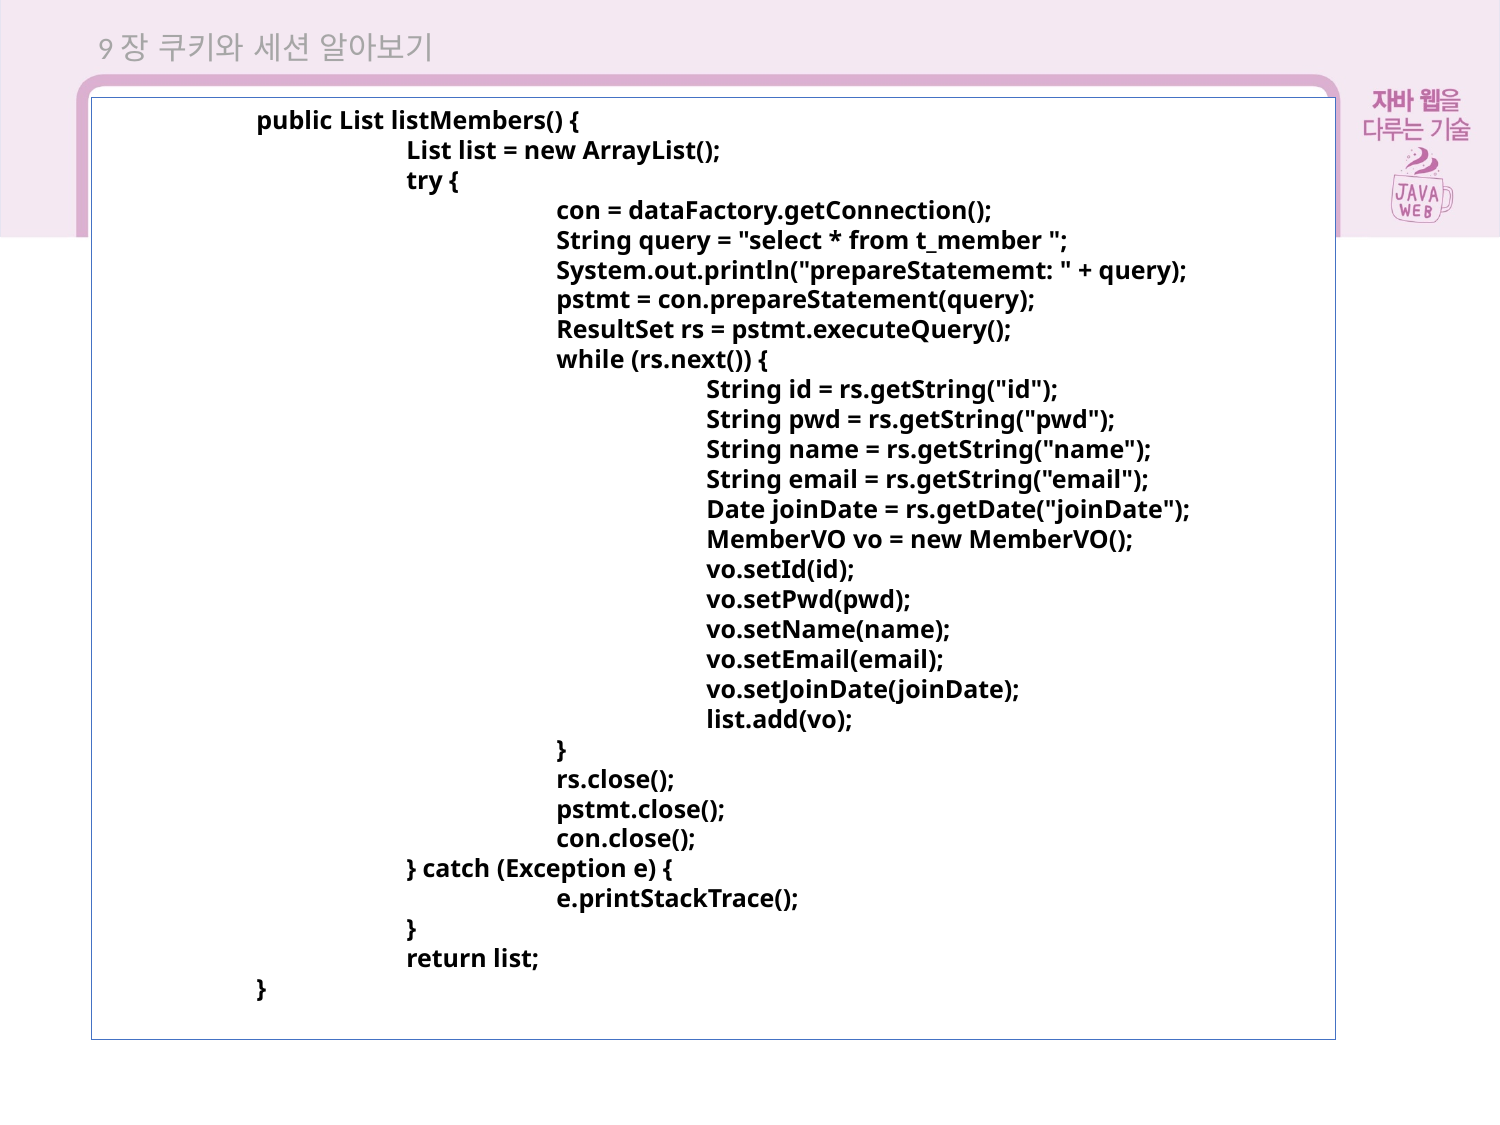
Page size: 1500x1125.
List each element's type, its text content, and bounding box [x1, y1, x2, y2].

text_box public List listMembers() { List list = new ArrayList(); try { con = dataFactory.getConnection(); String query = "select * from t_member "; System.out.println("prepareStatememt: " + query); pstmt = con.prepareStatement(query); ResultSet rs = pstmt.executeQuery(); while (rs.next()) { String id = rs.getString("id"); String pwd = rs.getString("pwd"); String name = rs.getString("name"); String email = rs.getString("email"); Date joinDate = rs.getDate("joinDate"); MemberVO vo = new MemberVO(); vo.setId(id); vo.setPwd(pwd); vo.setName(name); vo.setEmail(email); vo.setJoinDate(joinDate); list.add(vo); } rs.close(); pstmt.close(); con.close(); } catch (Exception e) { e.printStackTrace(); } return list; } [91, 97, 1336, 1040]
text_box 9장 쿠키와 세션 알아보기 [82, 0, 1133, 74]
picture [0, 0, 1500, 1125]
